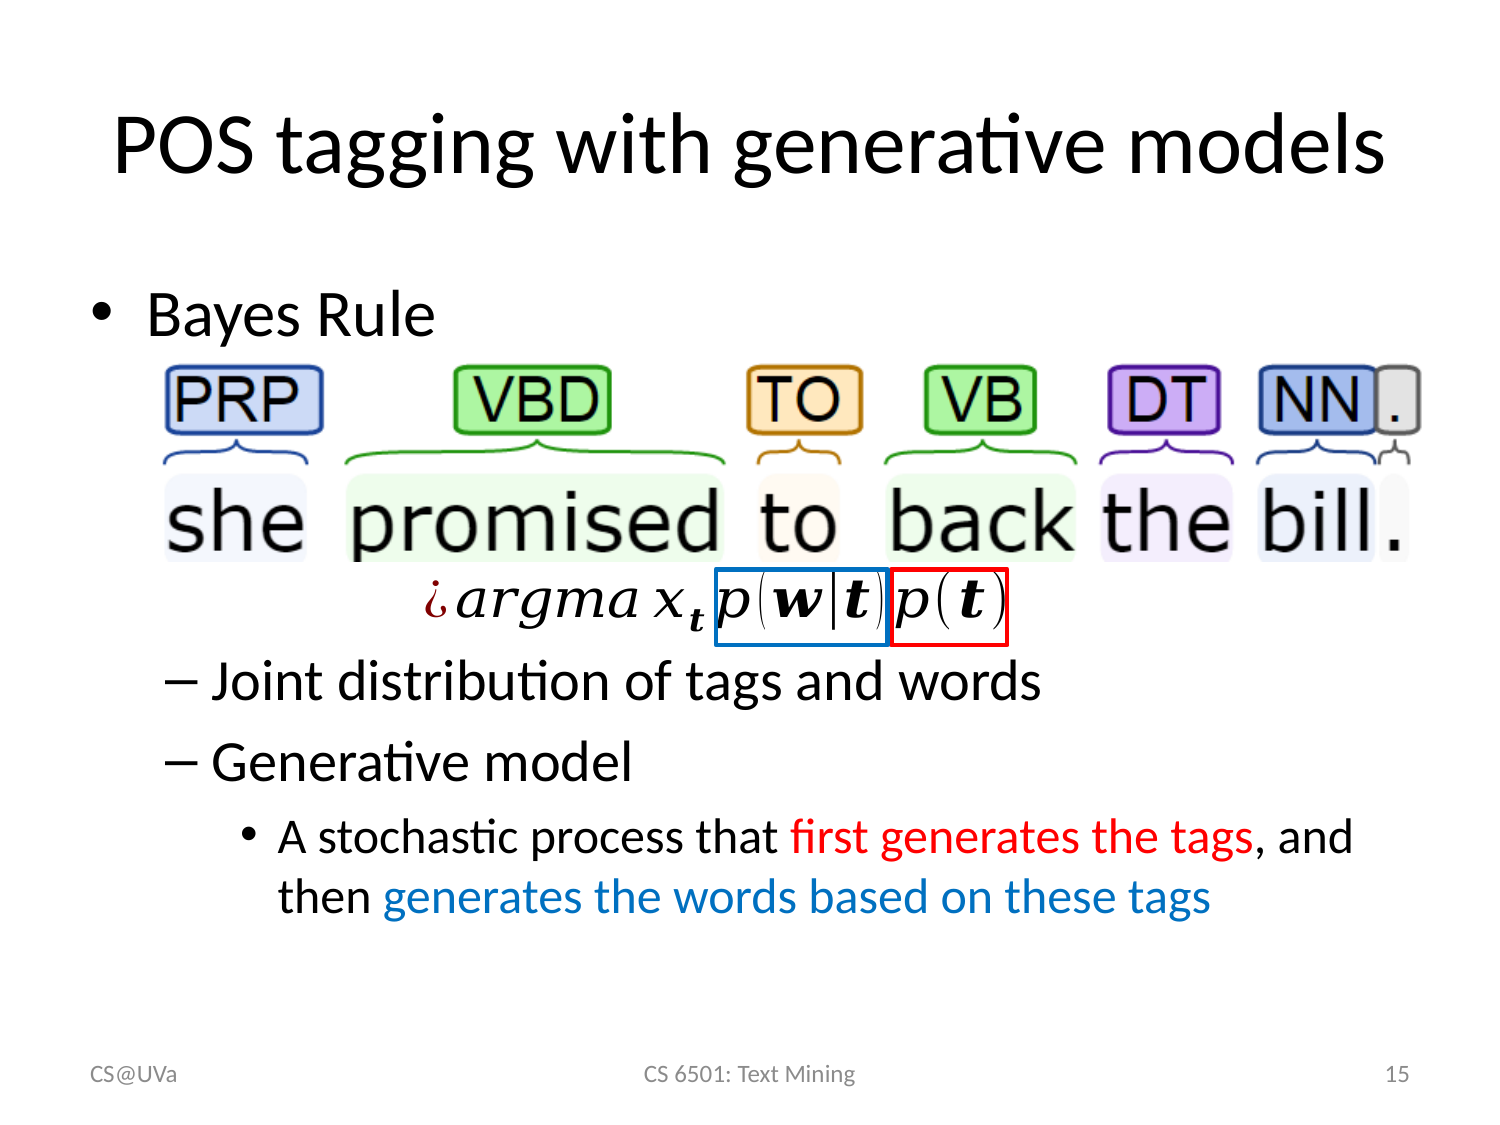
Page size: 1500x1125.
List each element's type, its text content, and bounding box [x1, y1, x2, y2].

picture [157, 348, 1426, 562]
list Bayes Rule Joint distribution of tags and words Generative model A stochastic process that first generates the tags, and then generates the words based on these tags [75, 262, 1425, 1005]
text_box [890, 570, 1009, 647]
footer CS 6501: Text Mining [512, 1042, 988, 1103]
title POS tagging with generative models [75, 45, 1425, 233]
slide_number 15 [1074, 1042, 1425, 1103]
slide_number CS@UVa [75, 1042, 425, 1103]
text_box [714, 570, 890, 647]
